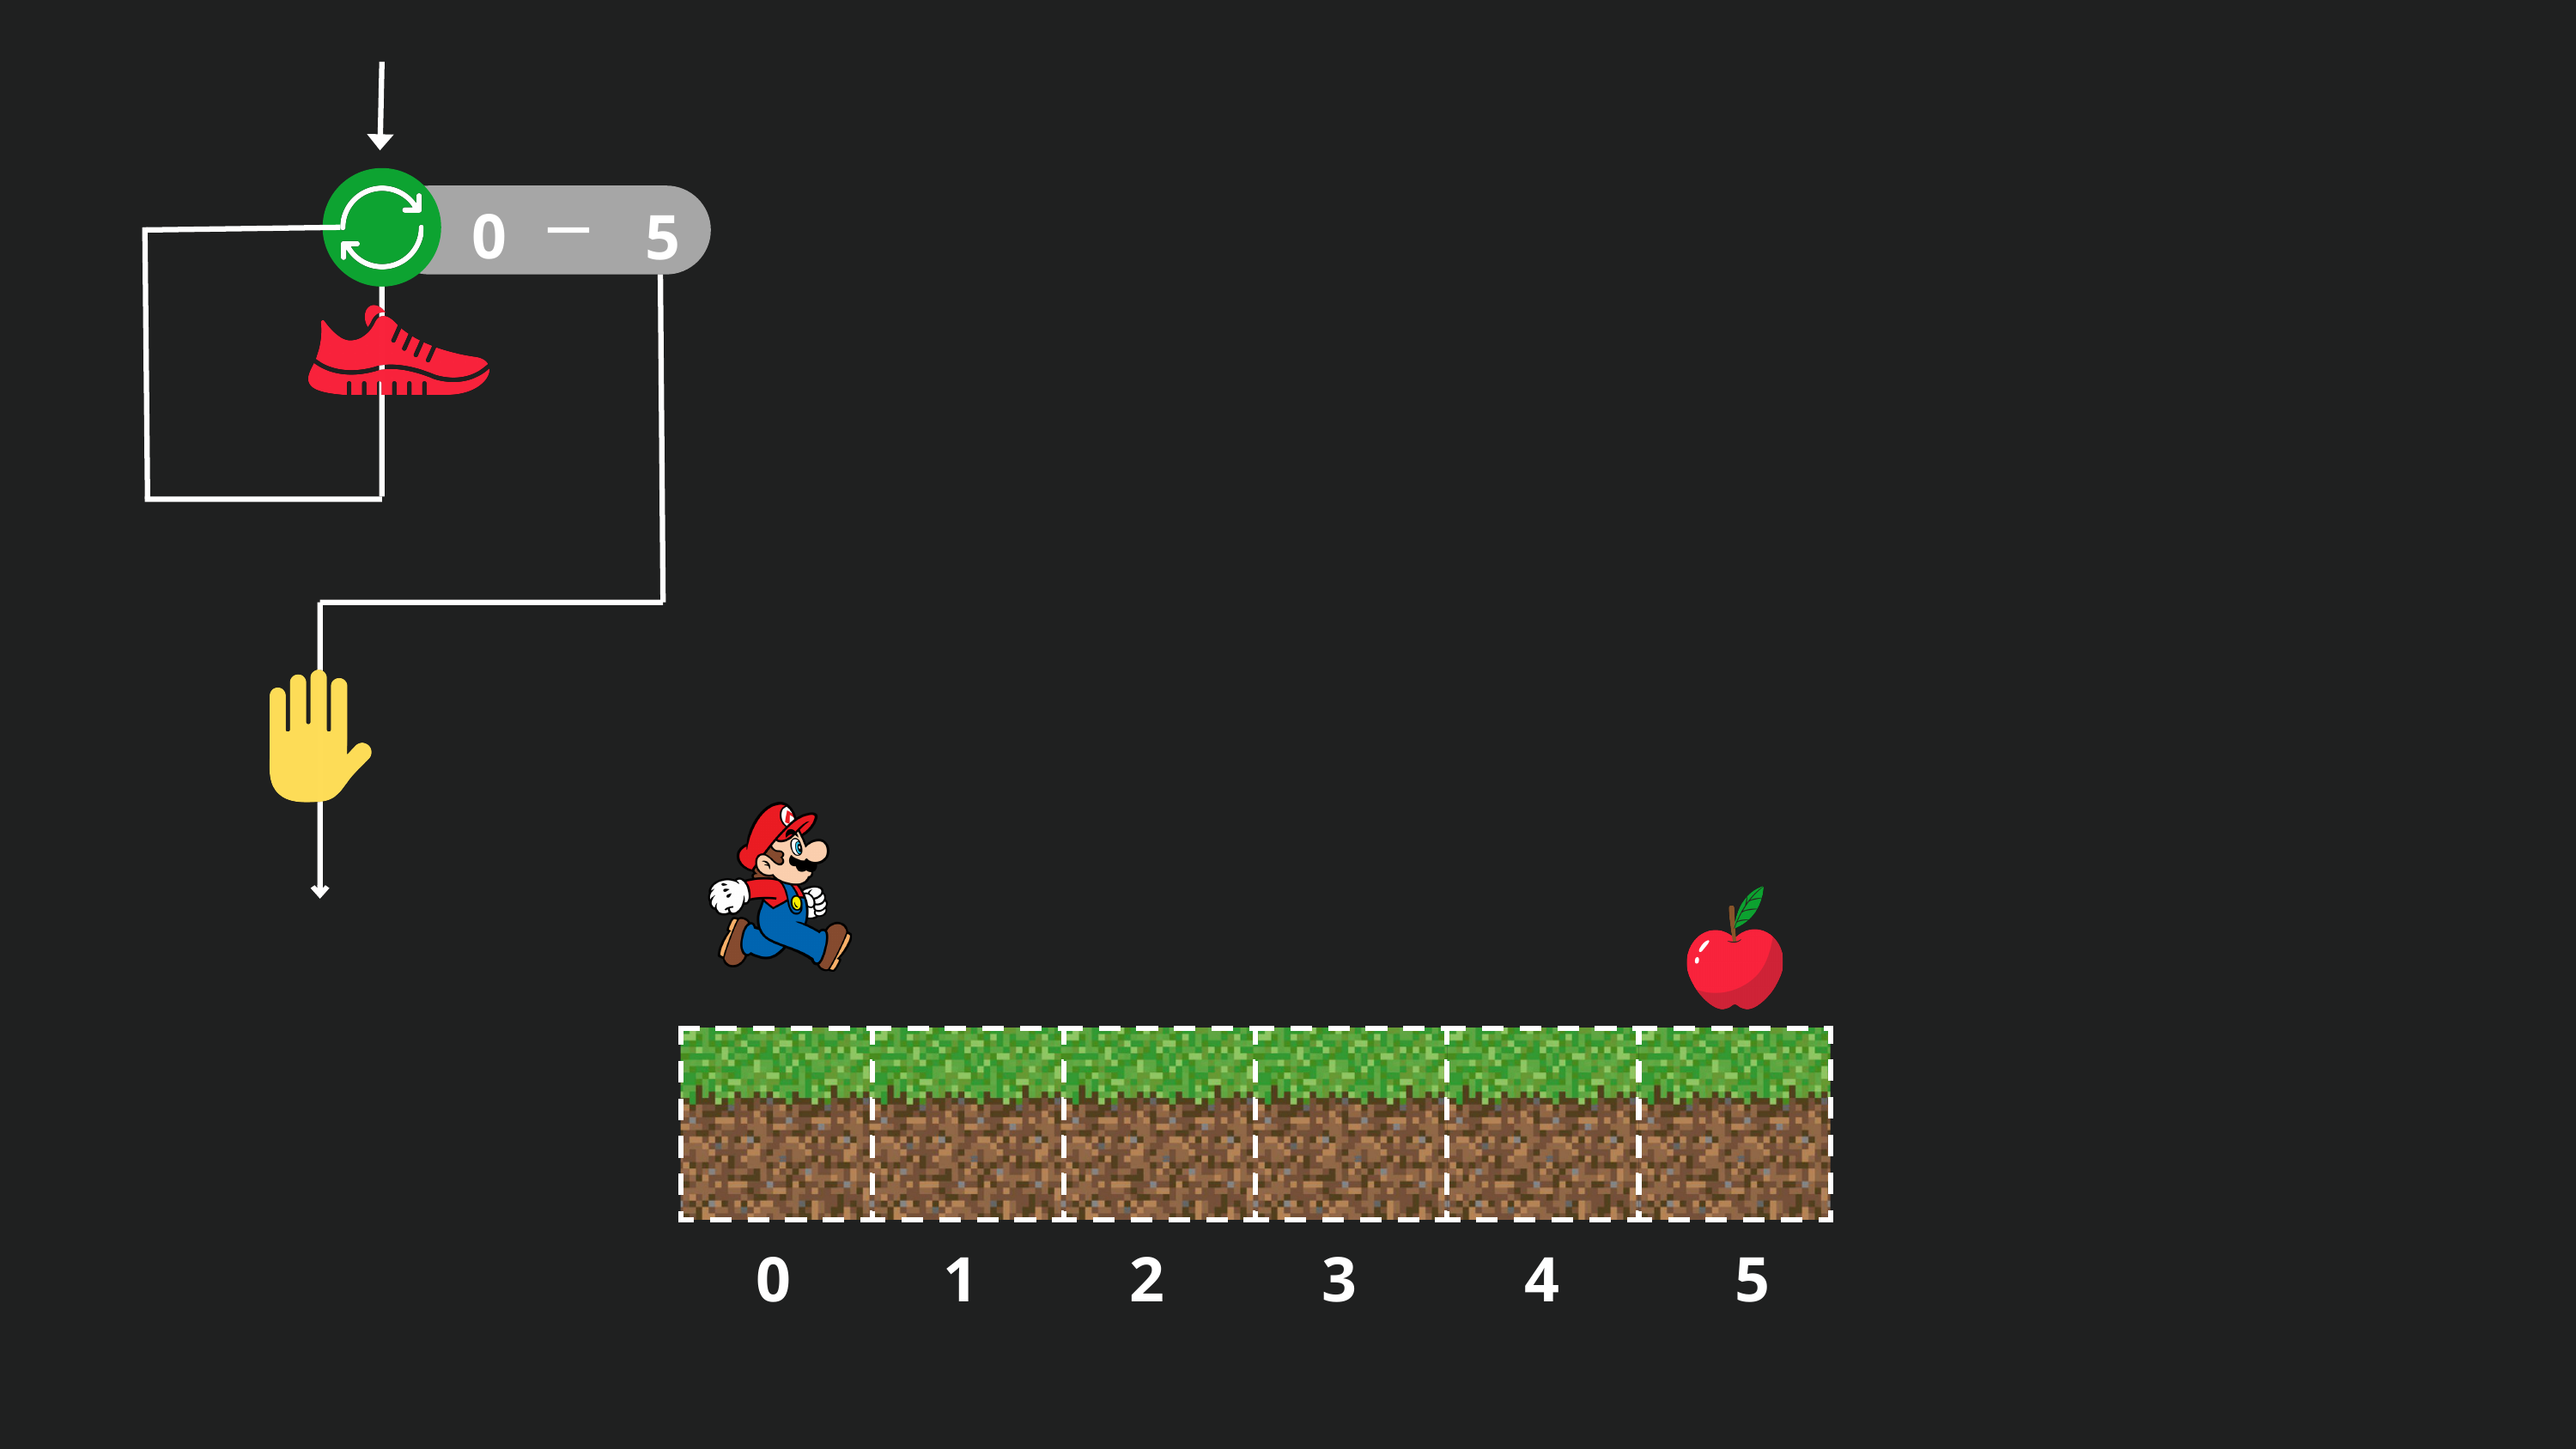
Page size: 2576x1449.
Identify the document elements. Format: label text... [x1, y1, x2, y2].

text_box [371, 61, 390, 151]
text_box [1638, 1028, 1831, 1221]
text_box 1 [943, 1228, 979, 1400]
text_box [1255, 1028, 1445, 1221]
text_box 5 [1735, 1228, 1771, 1314]
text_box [1063, 1028, 1254, 1221]
text_box [306, 304, 490, 395]
text_box 3 [1321, 1228, 1358, 1314]
text_box 4 [1523, 1228, 1559, 1314]
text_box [322, 167, 441, 288]
text_box [708, 802, 853, 972]
text_box [1686, 886, 1783, 1010]
text_box [267, 670, 373, 803]
text_box 2 [1129, 1228, 1165, 1400]
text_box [1447, 1028, 1637, 1221]
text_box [447, 185, 712, 275]
text_box 0 [756, 1228, 792, 1314]
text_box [872, 1028, 1062, 1221]
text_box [680, 1028, 871, 1221]
